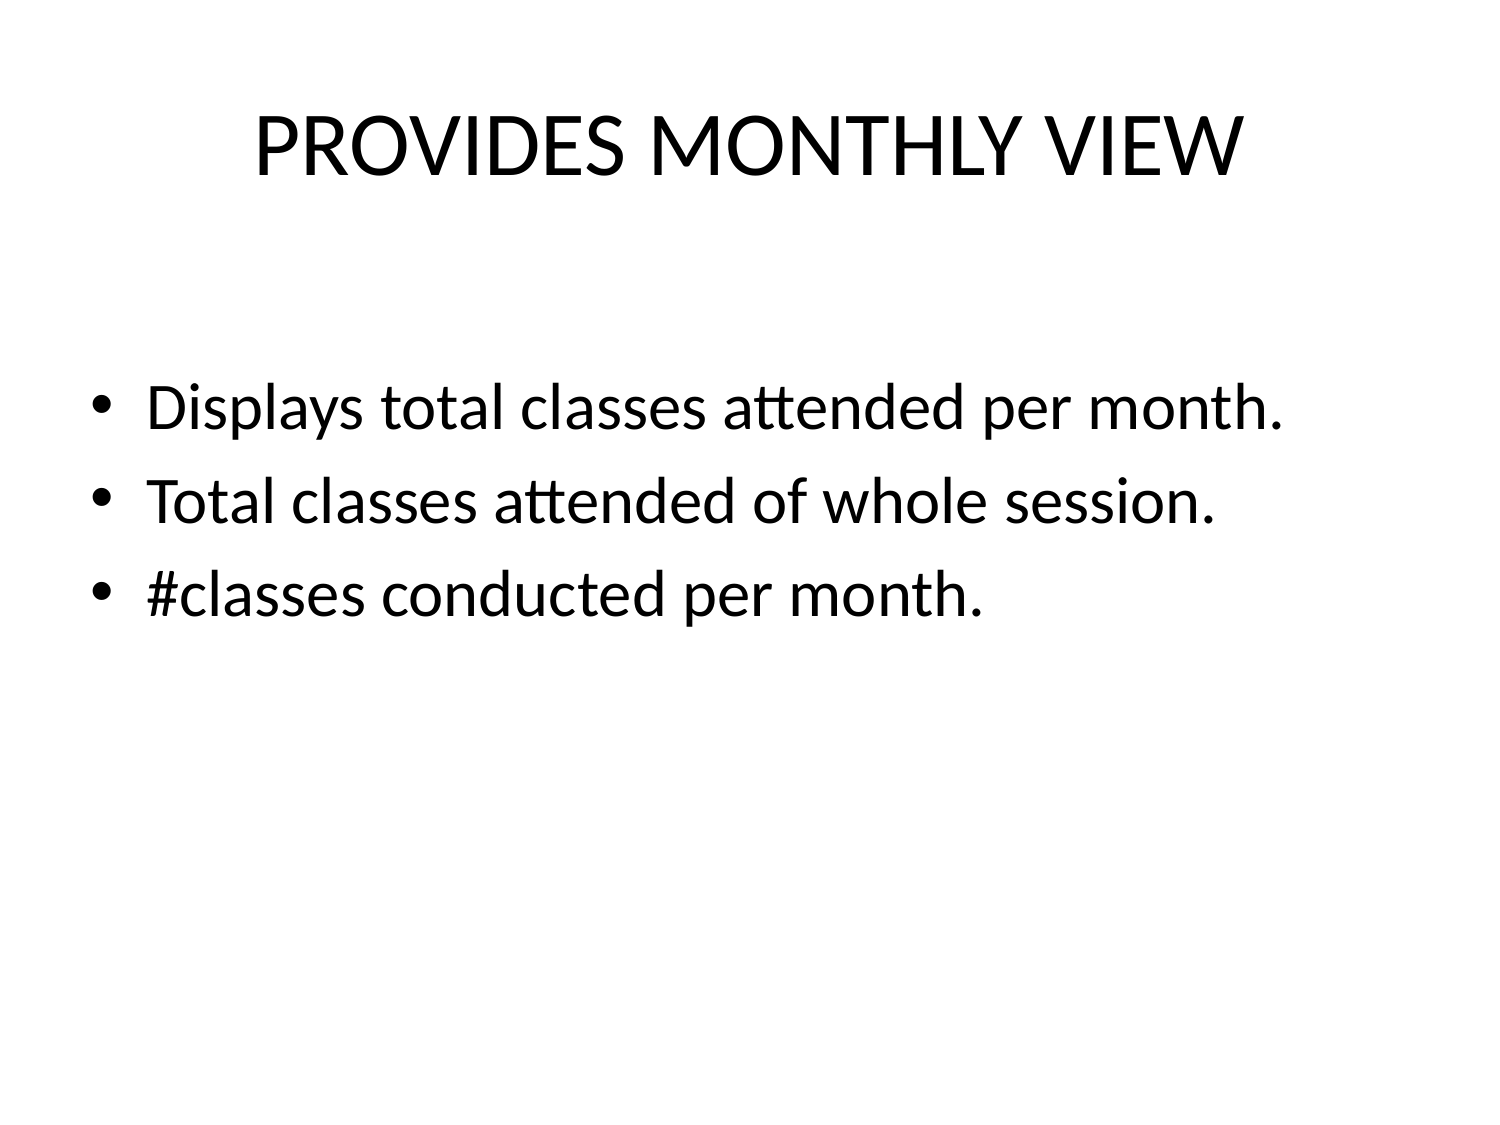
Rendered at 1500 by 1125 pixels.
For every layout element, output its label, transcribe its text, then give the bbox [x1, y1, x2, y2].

list Displays total classes attended per month. Total classes attended of whole session. #classes conducted per month. [75, 262, 1425, 1005]
title PROVIDES MONTHLY VIEW [75, 45, 1425, 233]
